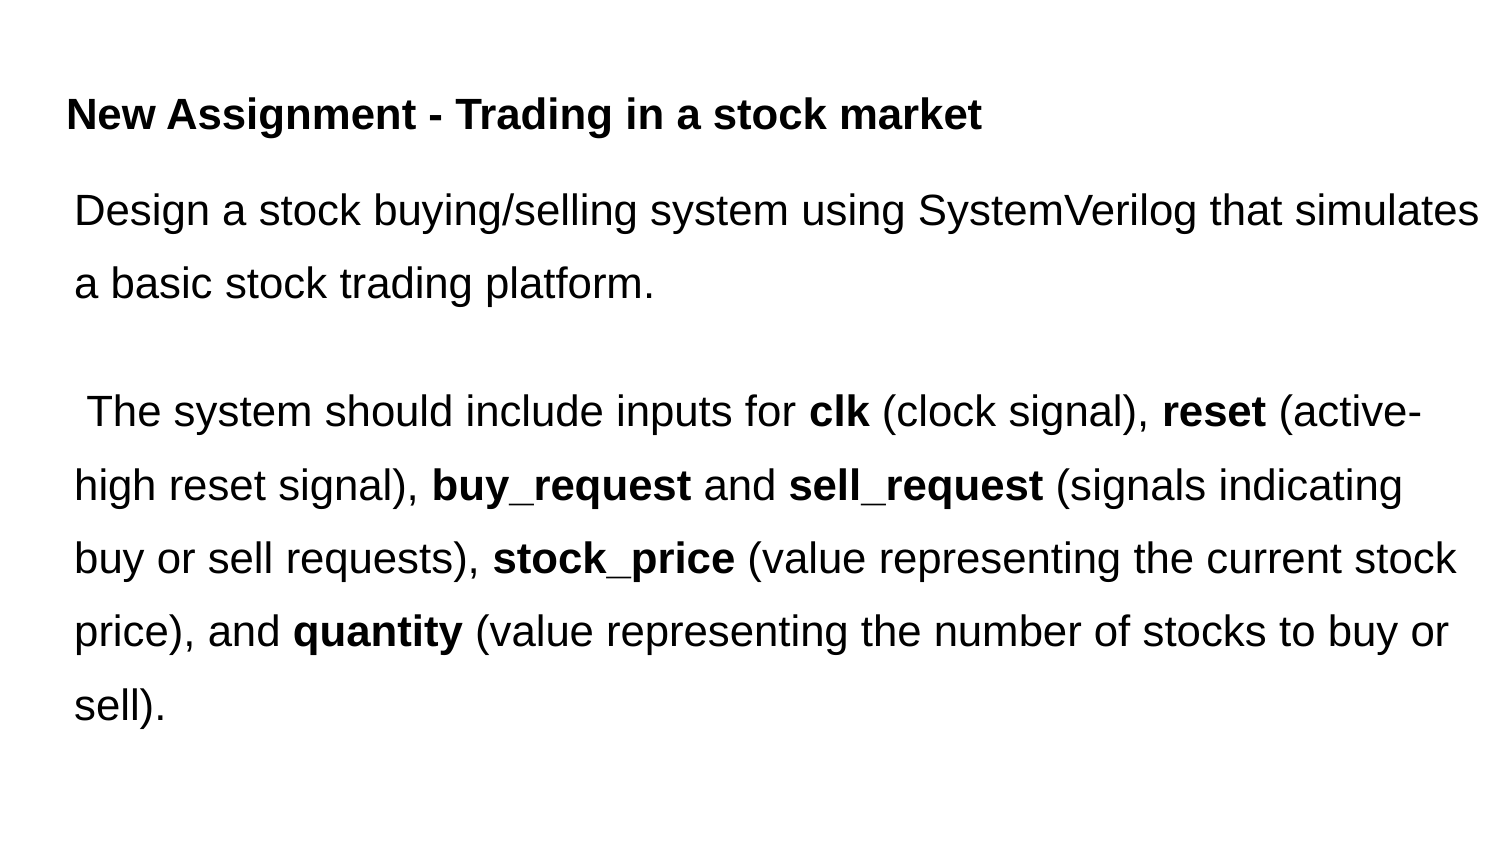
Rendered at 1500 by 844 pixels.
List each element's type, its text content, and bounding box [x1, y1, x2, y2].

text_box Design a stock buying/selling system using SystemVerilog that simulates a basic stock trading platform. The system should include inputs for clk (clock signal), reset (active-high reset signal), buy_request and sell_request (signals indicating buy or sell requests), stock_price (value representing the current stock price), and quantity (value representing the number of stocks to buy or sell). [59, 145, 1500, 807]
text_box New Assignment - Trading in a stock market [51, 31, 1449, 154]
